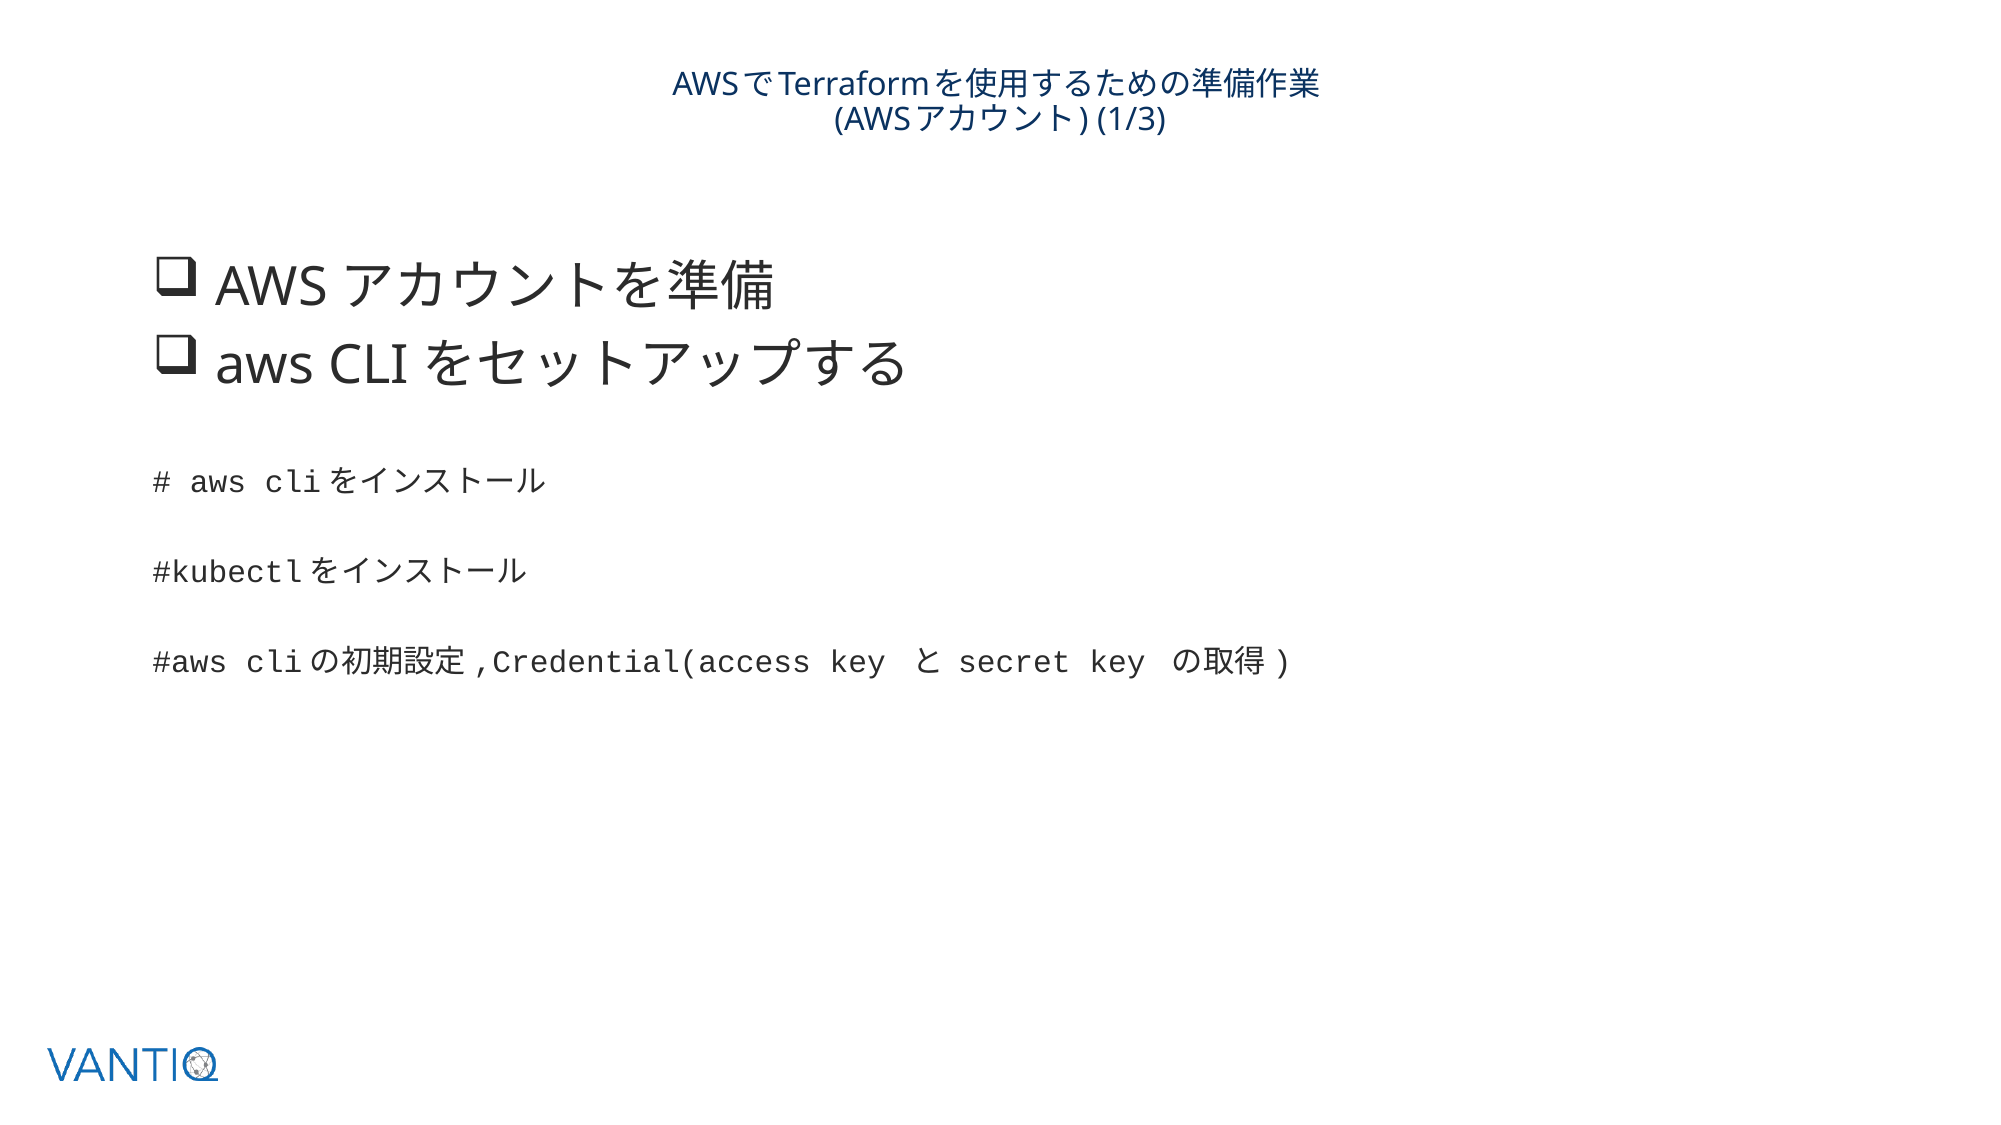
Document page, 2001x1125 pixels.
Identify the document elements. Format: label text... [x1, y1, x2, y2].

picture [47, 1047, 218, 1081]
list AWSアカウントを準備 aws CLIをセットアップする # aws cliをインストール #kubectlをインストール #aws cliの初期設定,Credential(access key と secret key の取得) [137, 230, 1863, 1018]
title AWSでTerraformを使用するための準備作業 (AWSアカウント) (1/3) [137, 59, 1863, 146]
